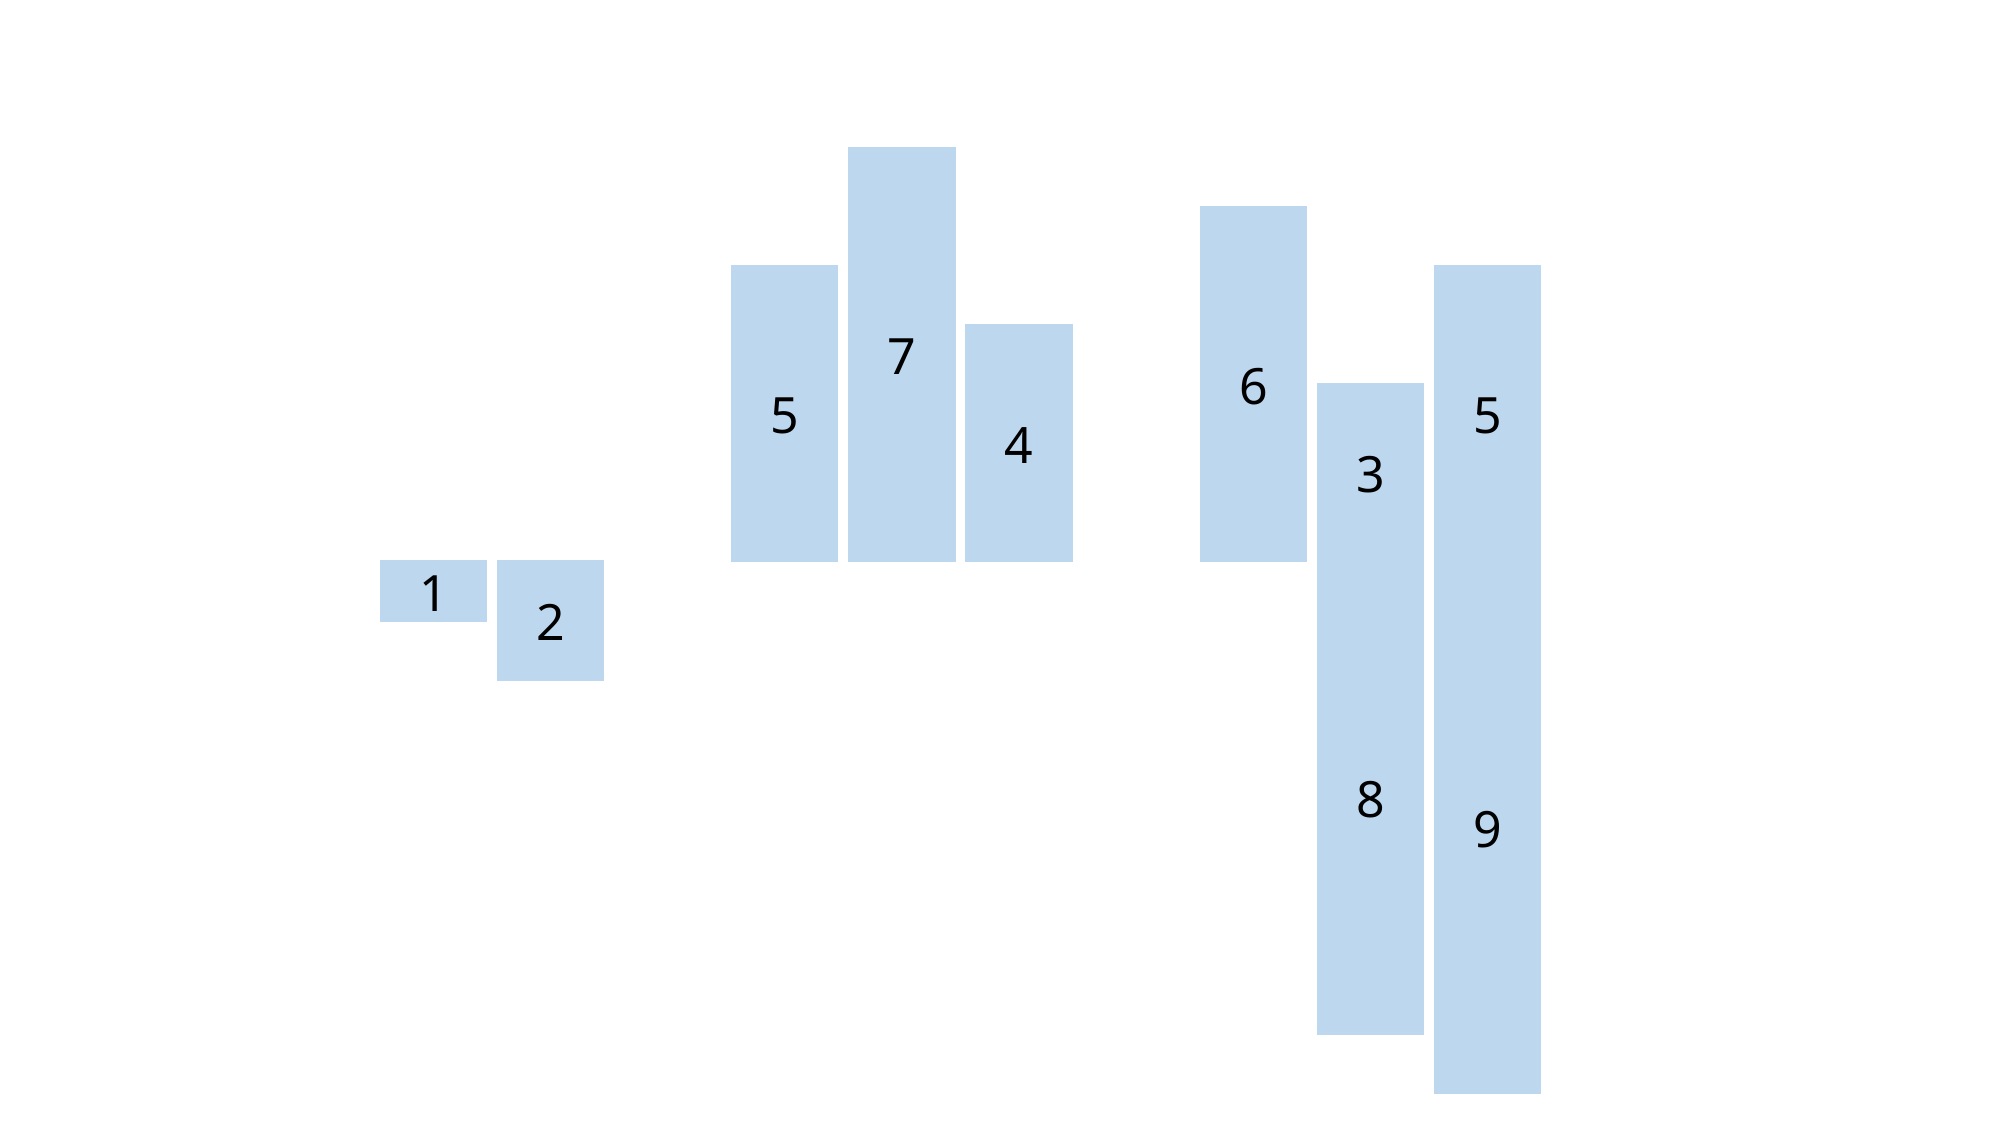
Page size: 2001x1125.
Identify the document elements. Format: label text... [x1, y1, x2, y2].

text_box 3 [1317, 383, 1424, 562]
text_box 5 [1434, 265, 1541, 562]
text_box 9 [1434, 562, 1541, 1094]
text_box 1 [380, 560, 487, 622]
text_box 8 [1317, 562, 1424, 1035]
text_box 7 [848, 147, 956, 562]
text_box 6 [1200, 206, 1307, 562]
text_box 2 [497, 560, 604, 681]
text_box 5 [731, 265, 838, 562]
text_box 4 [965, 324, 1073, 562]
